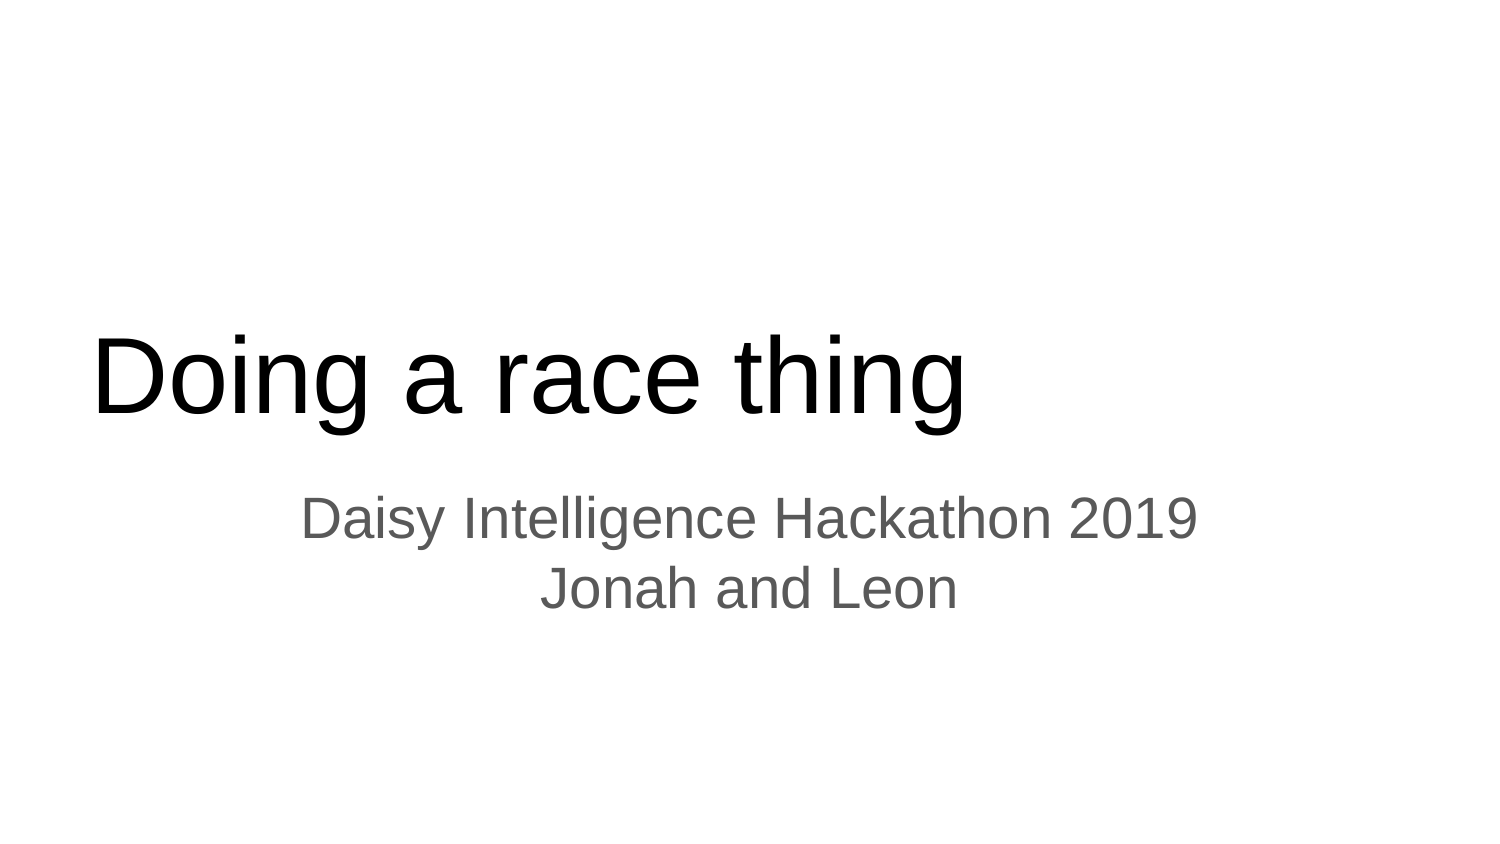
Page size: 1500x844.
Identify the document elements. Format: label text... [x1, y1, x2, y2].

title Doing a race thing [75, 112, 1473, 450]
subtitle Daisy Intelligence Hackathon 2019 Jonah and Leon [51, 464, 1449, 595]
